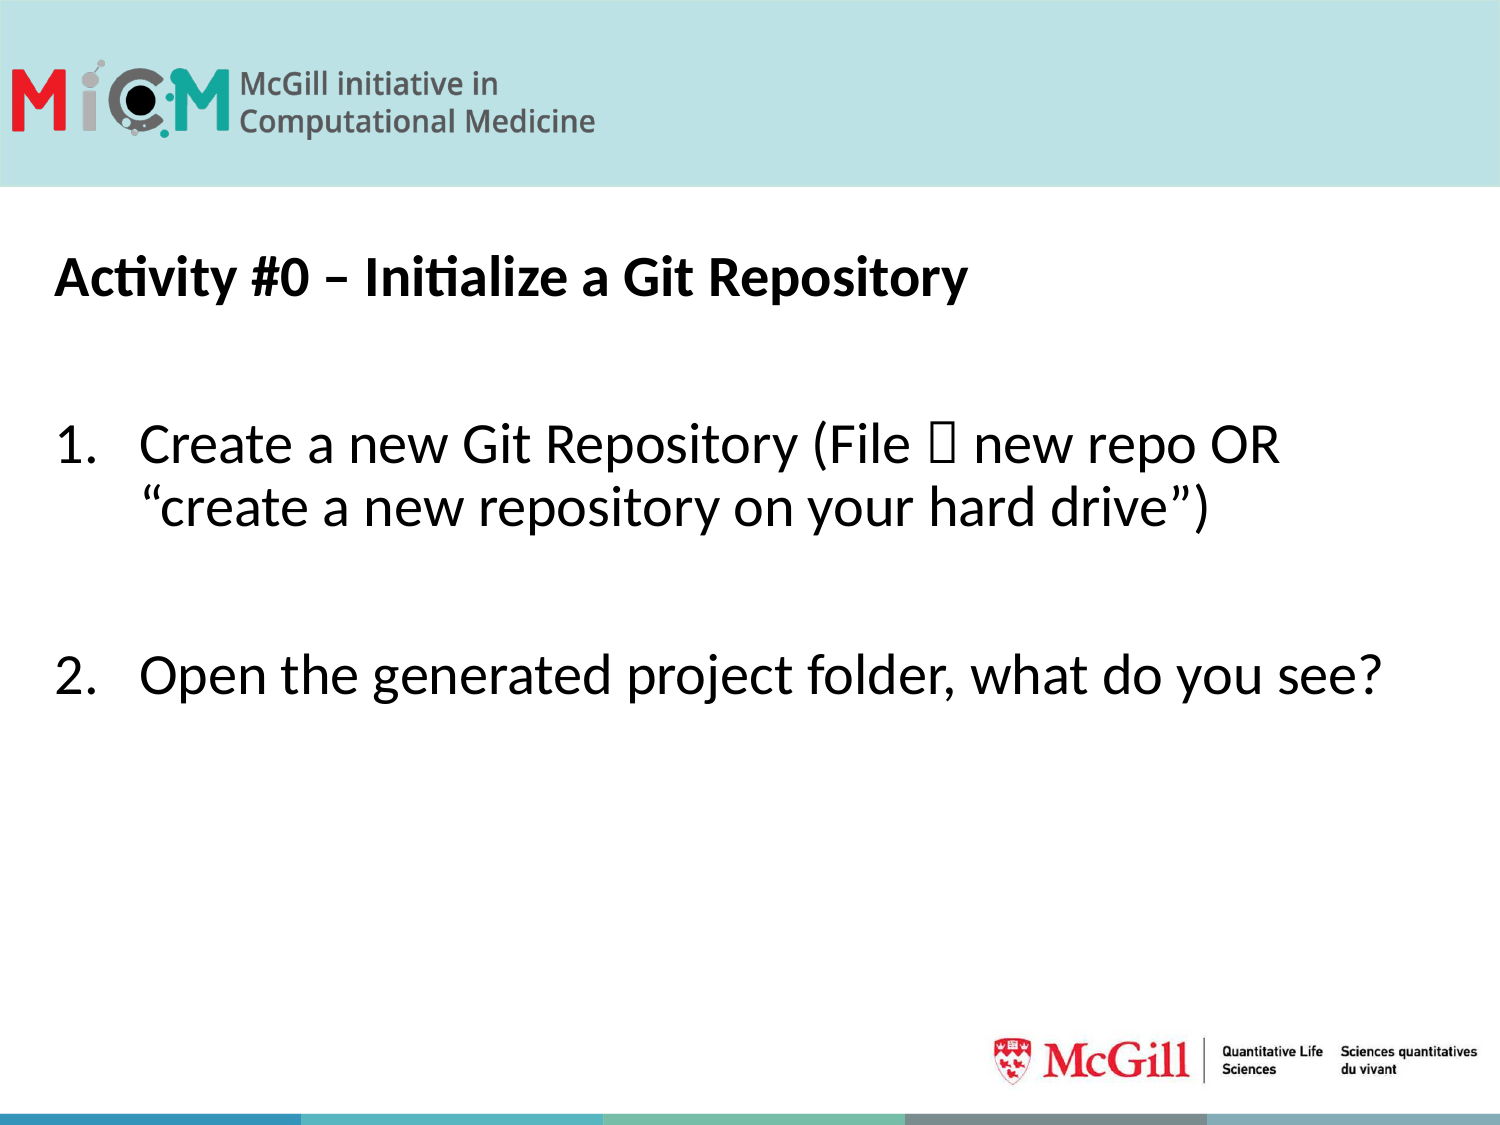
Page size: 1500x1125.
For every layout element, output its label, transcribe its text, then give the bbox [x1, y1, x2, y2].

picture [970, 1015, 1500, 1122]
picture [0, 19, 634, 187]
list Activity #0 – Initialize a Git Repository Create a new Git Repository (File  new repo OR “create a new repository on your hard drive”) Open the generated project folder, what do you see? [39, 238, 1461, 1047]
